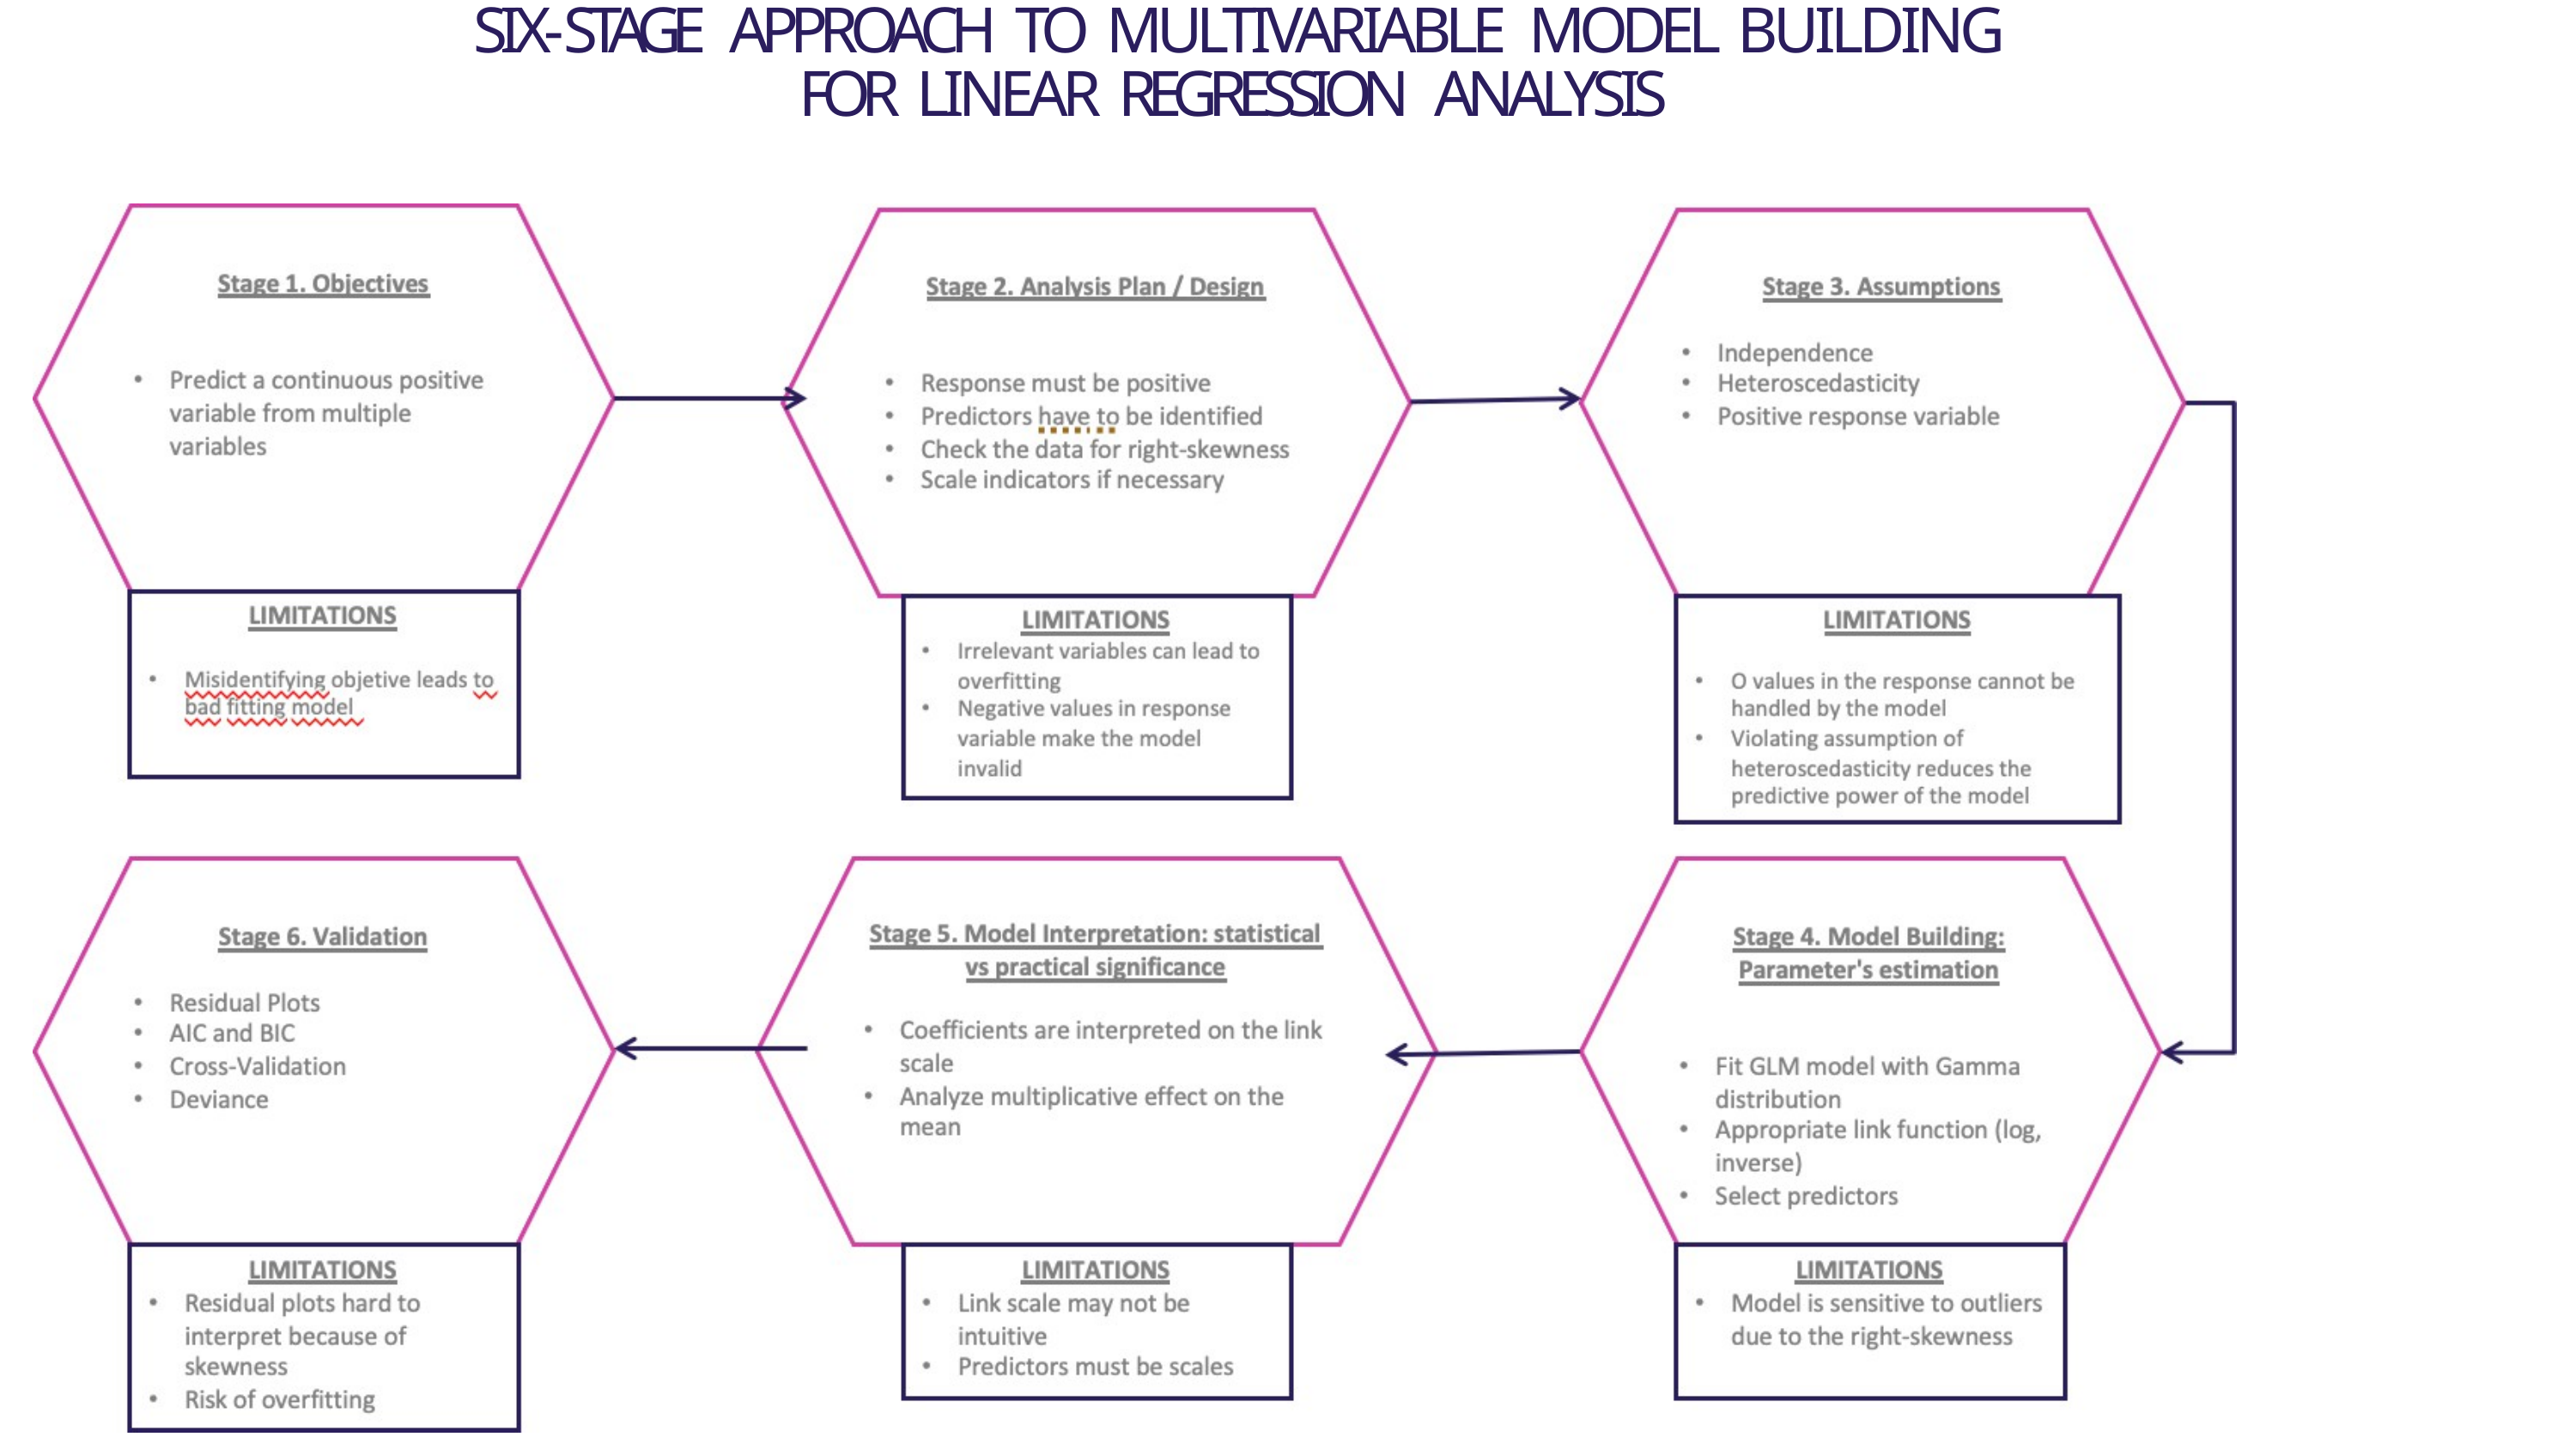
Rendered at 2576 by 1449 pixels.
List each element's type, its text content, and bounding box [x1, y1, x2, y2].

picture [33, 203, 2237, 1433]
title SIX-STAGE APPROACH TO MULTIVARIABLE MODEL BUILDING FOR LINEAR REGRESSION ANALYSIS [471, 0, 2053, 245]
